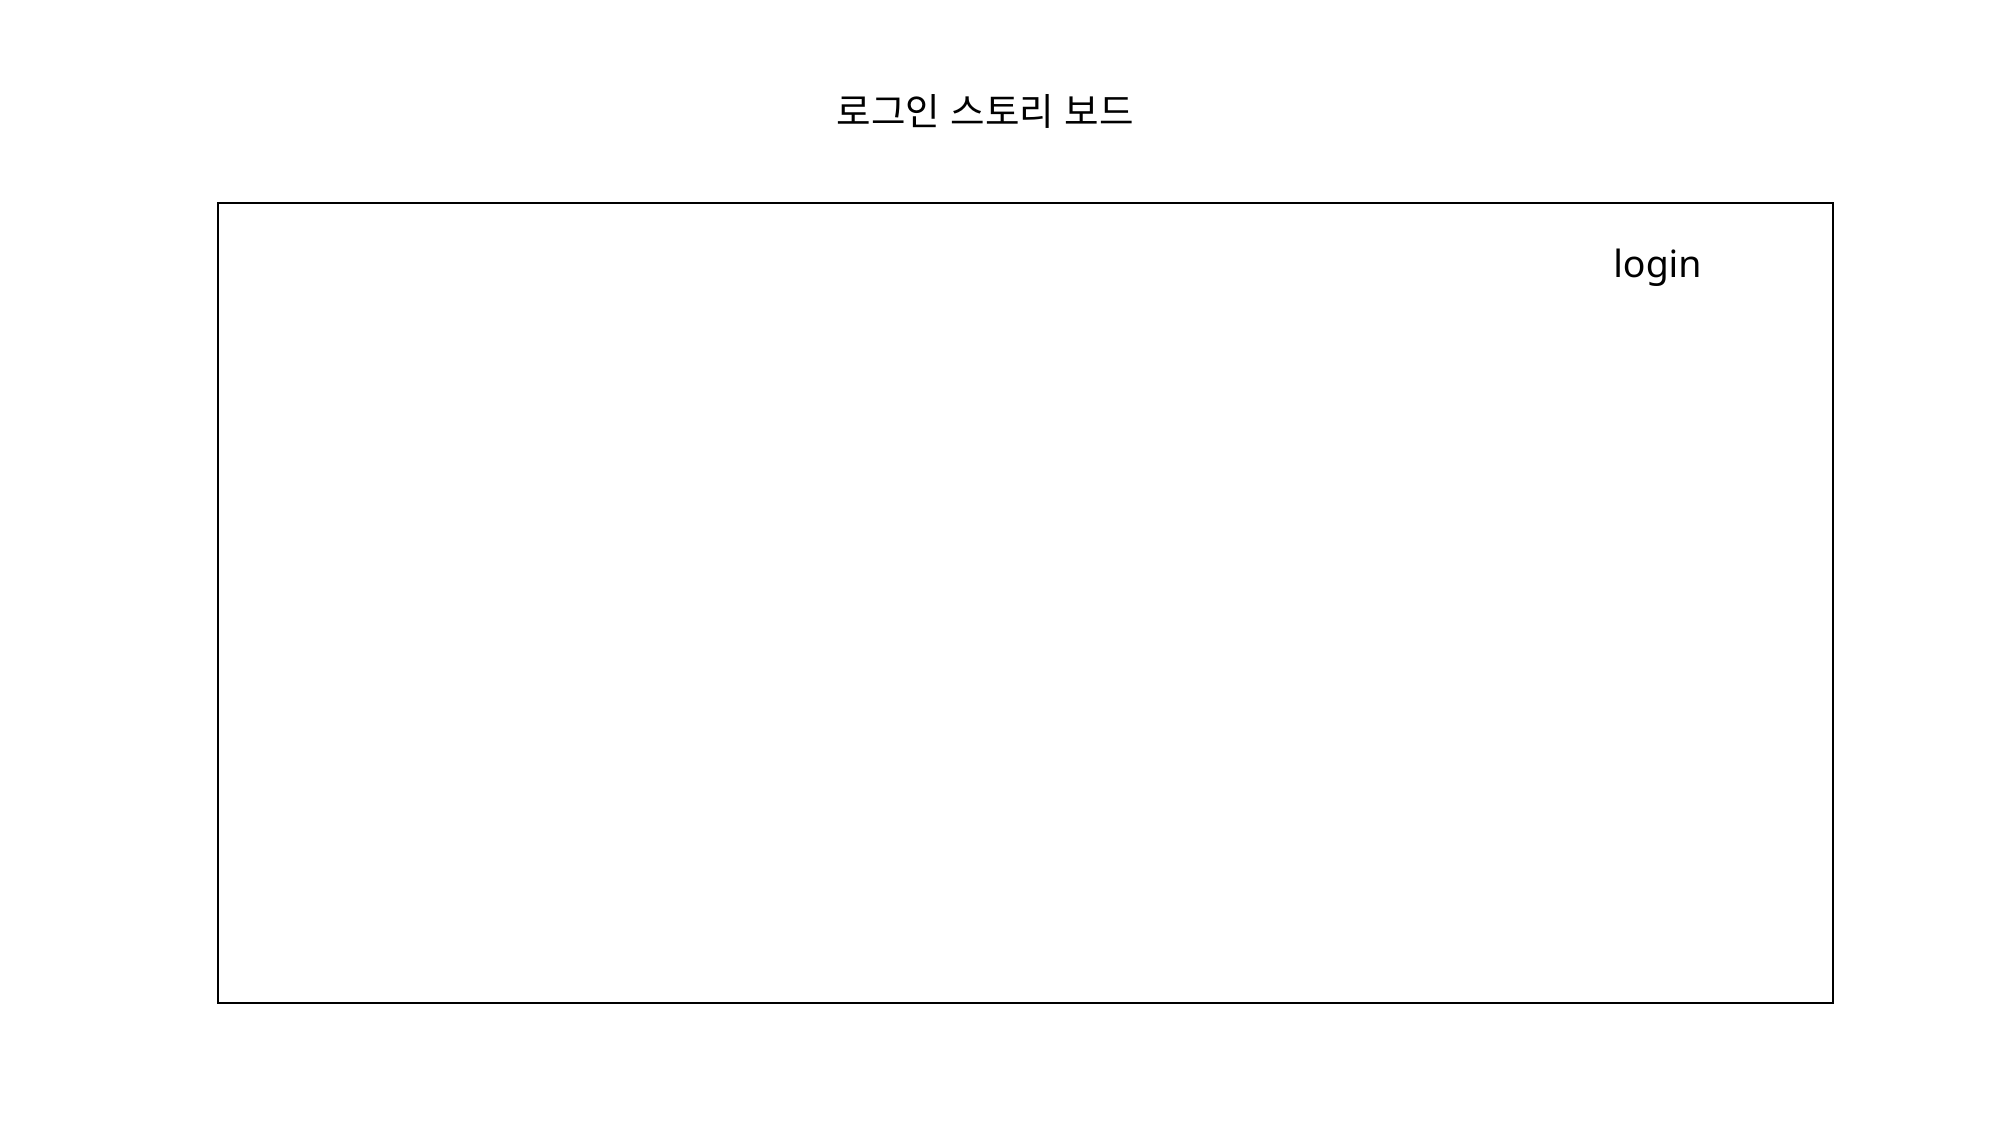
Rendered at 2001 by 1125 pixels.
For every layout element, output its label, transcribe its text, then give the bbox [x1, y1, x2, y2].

text_box login [1598, 232, 1864, 292]
text_box [491, 80, 1418, 141]
text_box 로그인 스토리 보드 [821, 80, 1194, 140]
text_box [217, 202, 1834, 1004]
